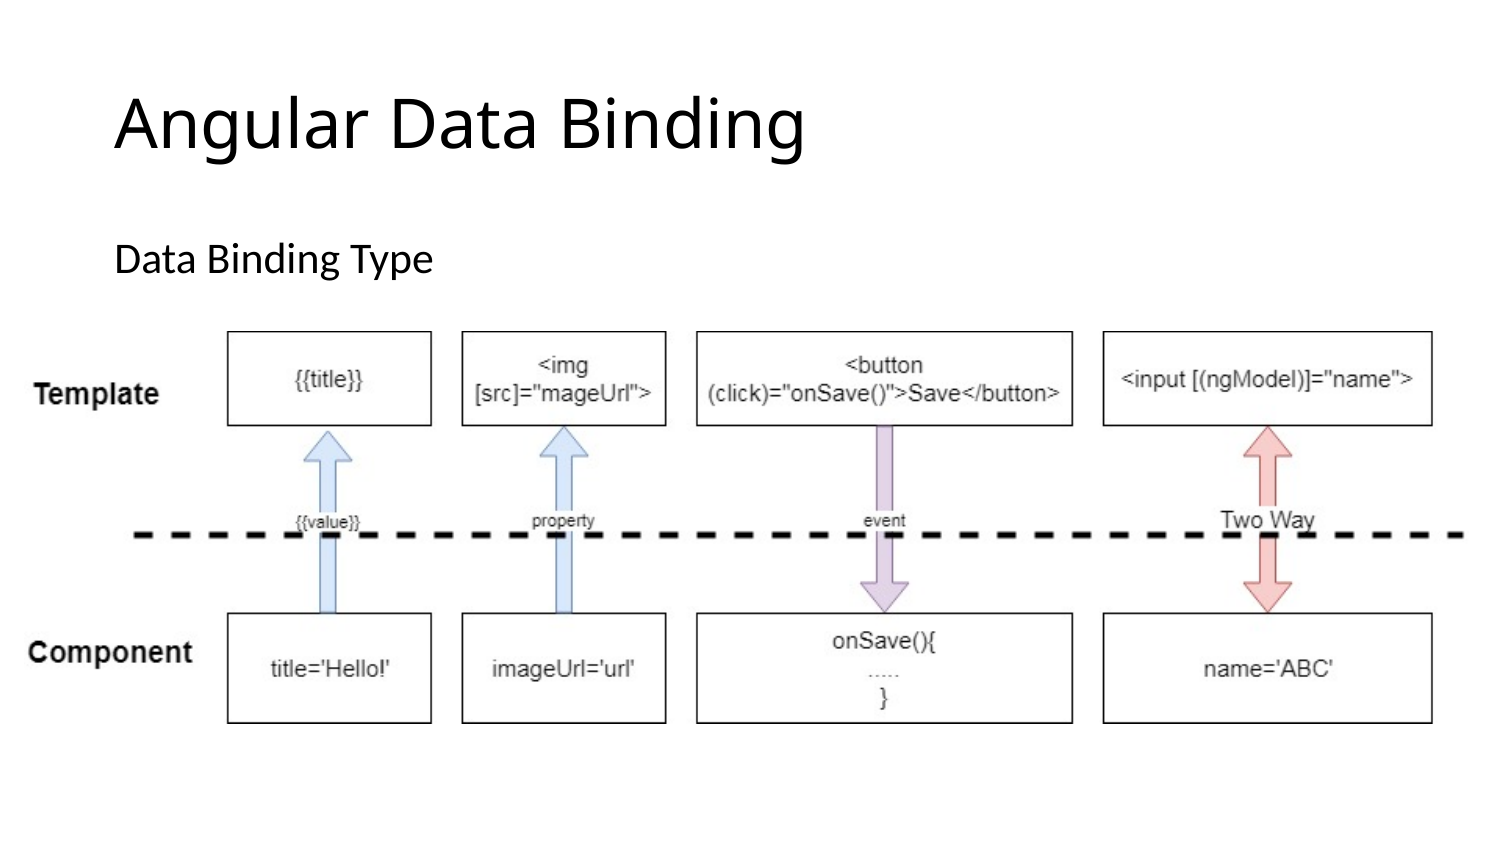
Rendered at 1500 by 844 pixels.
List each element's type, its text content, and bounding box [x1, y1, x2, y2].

list Data Binding Type [103, 224, 1397, 307]
title Angular Data Binding [103, 44, 1397, 208]
picture [24, 331, 1469, 724]
